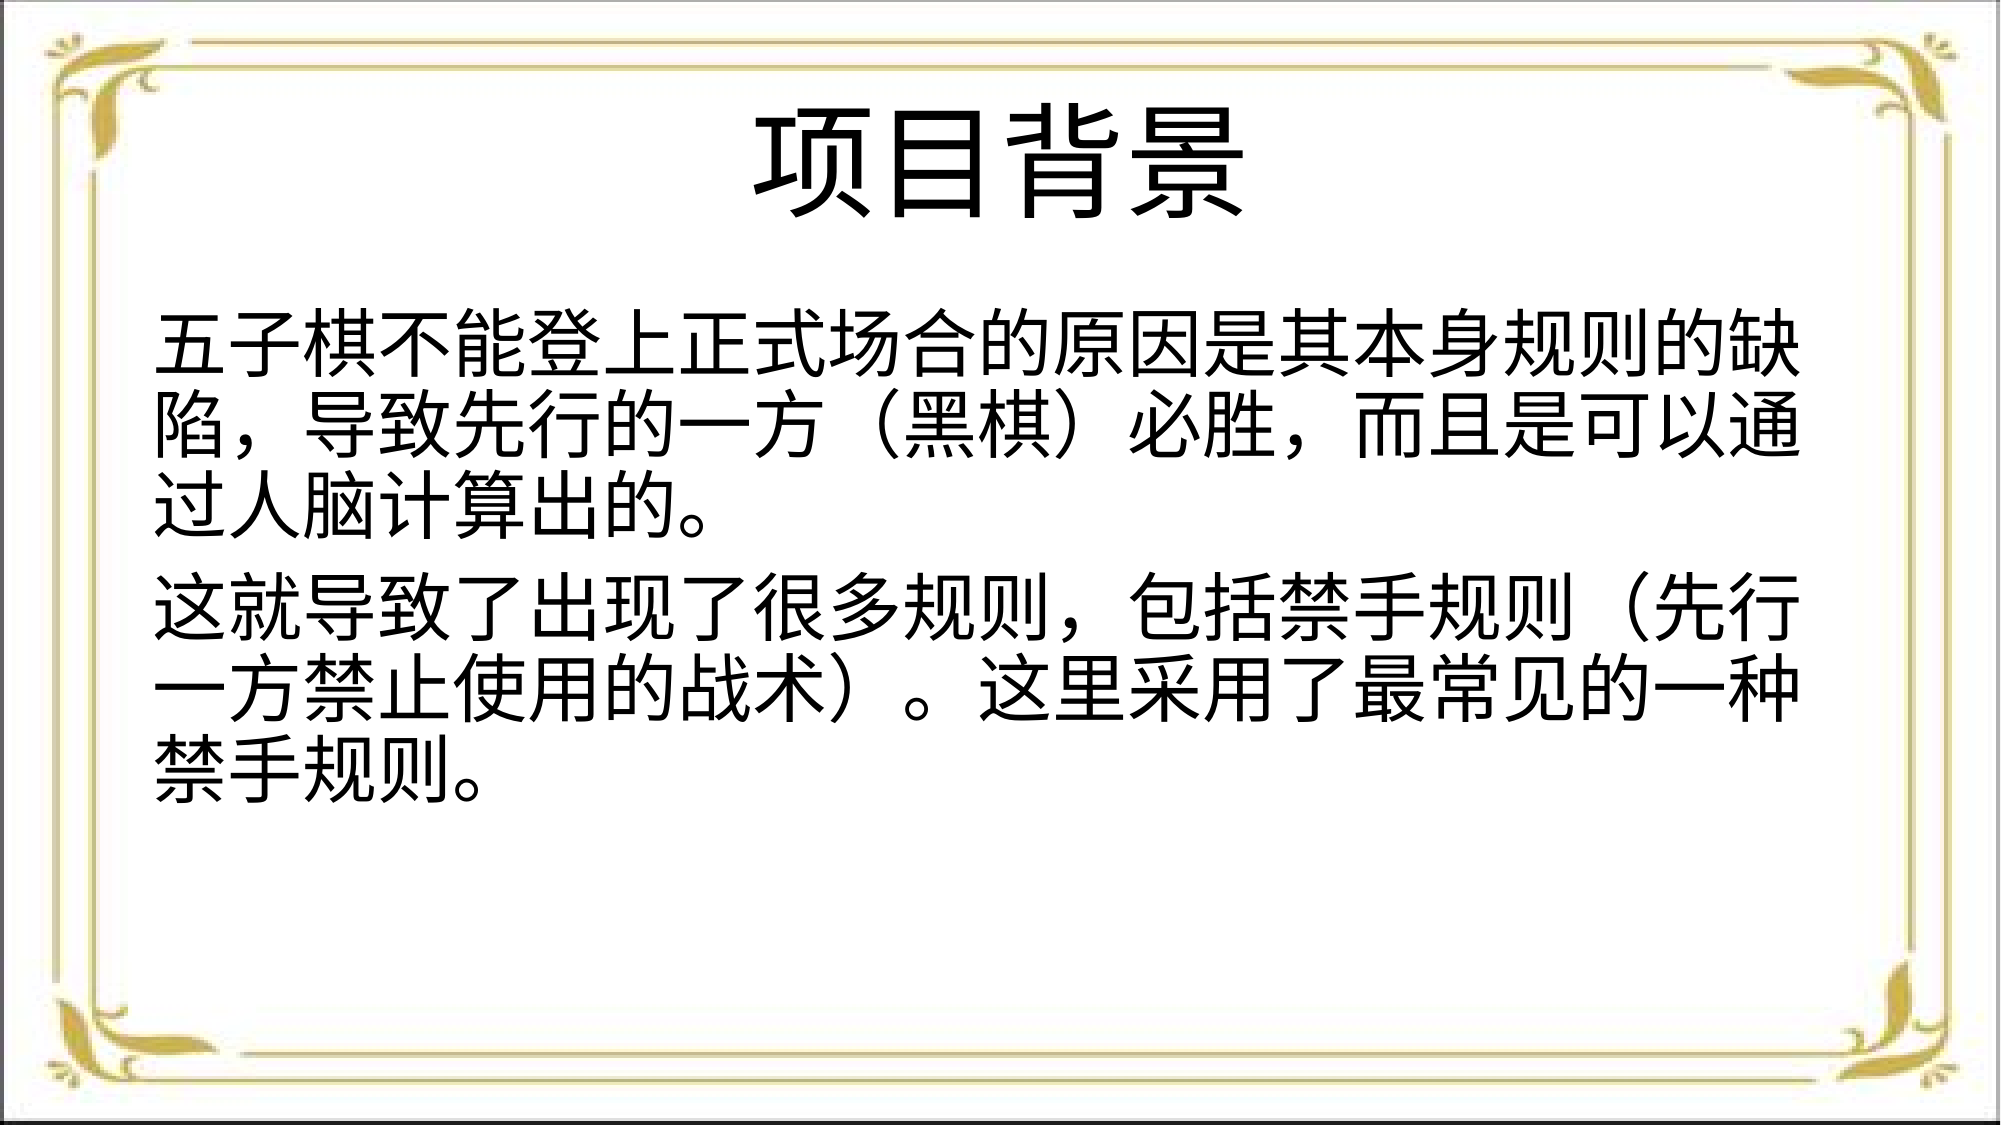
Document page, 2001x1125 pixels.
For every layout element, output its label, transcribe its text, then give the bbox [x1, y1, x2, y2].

picture [0, 0, 2001, 1125]
list 五子棋不能登上正式场合的原因是其本身规则的缺陷，导致先行的一方（黑棋）必胜，而且是可以通过人脑计算出的。 这就导致了出现了很多规则，包括禁手规则（先行一方禁止使用的战术）。这里采用了最常见的一种禁手规则。 [137, 299, 1863, 1014]
title 项目背景 [137, 59, 1863, 278]
